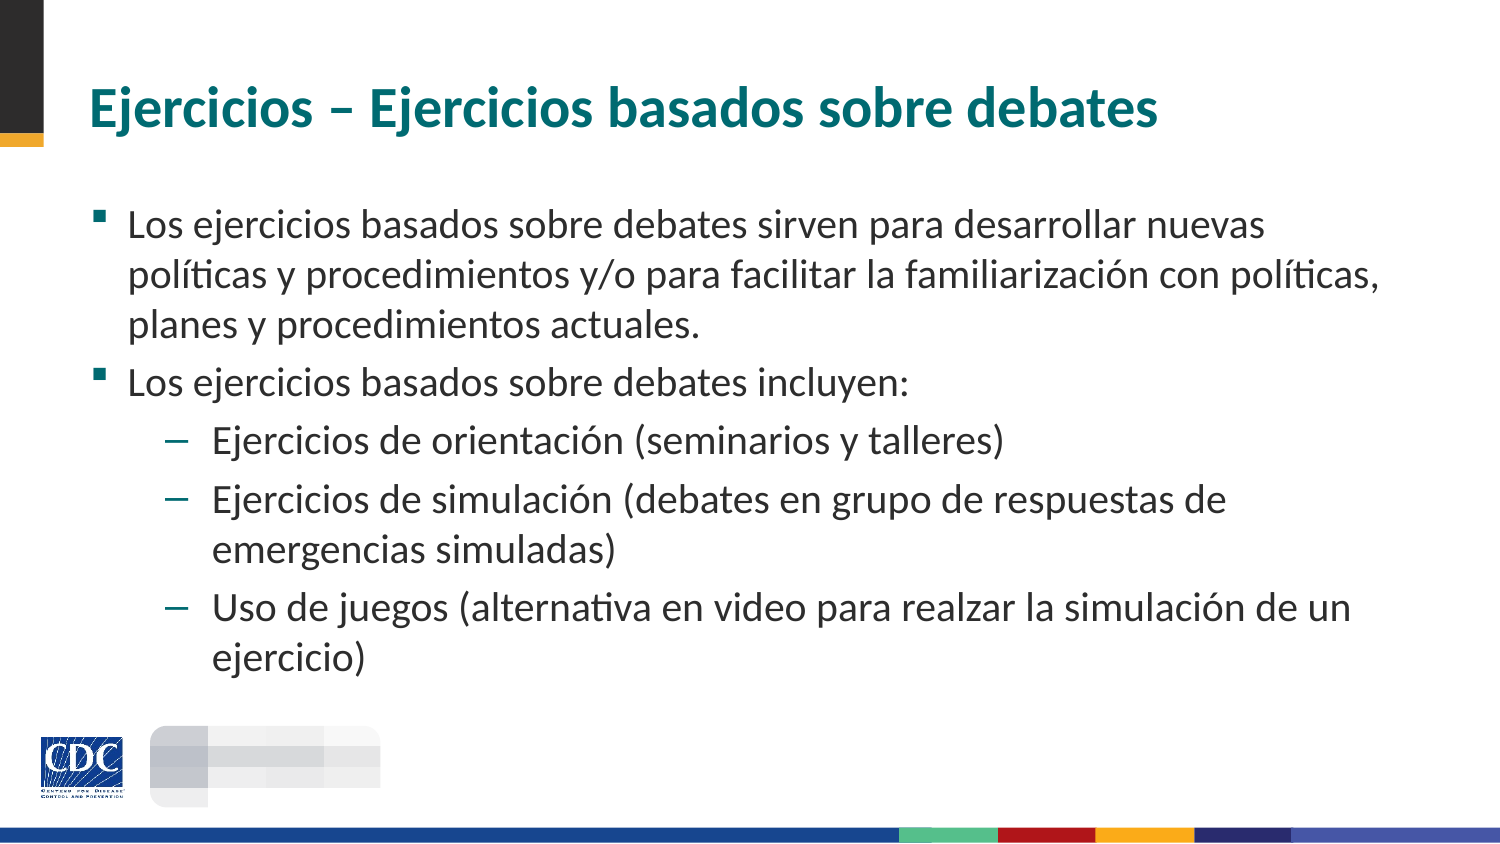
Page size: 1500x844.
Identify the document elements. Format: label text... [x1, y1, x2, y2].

list Los ejercicios basados sobre debates sirven para desarrollar nuevas políticas y procedimientos y/o para facilitar la familiarización con políticas, planes y procedimientos actuales. Los ejercicios basados sobre debates incluyen: Ejercicios de orientación (seminarios y talleres) Ejercicios de simulación (debates en grupo de respuestas de emergencias simuladas) Uso de juegos (alternativa en video para realzar la simulación de un ejercicio) [75, 188, 1414, 556]
title Ejercicios – Ejercicios basados sobre debates [75, 33, 1425, 147]
picture [41, 737, 125, 798]
